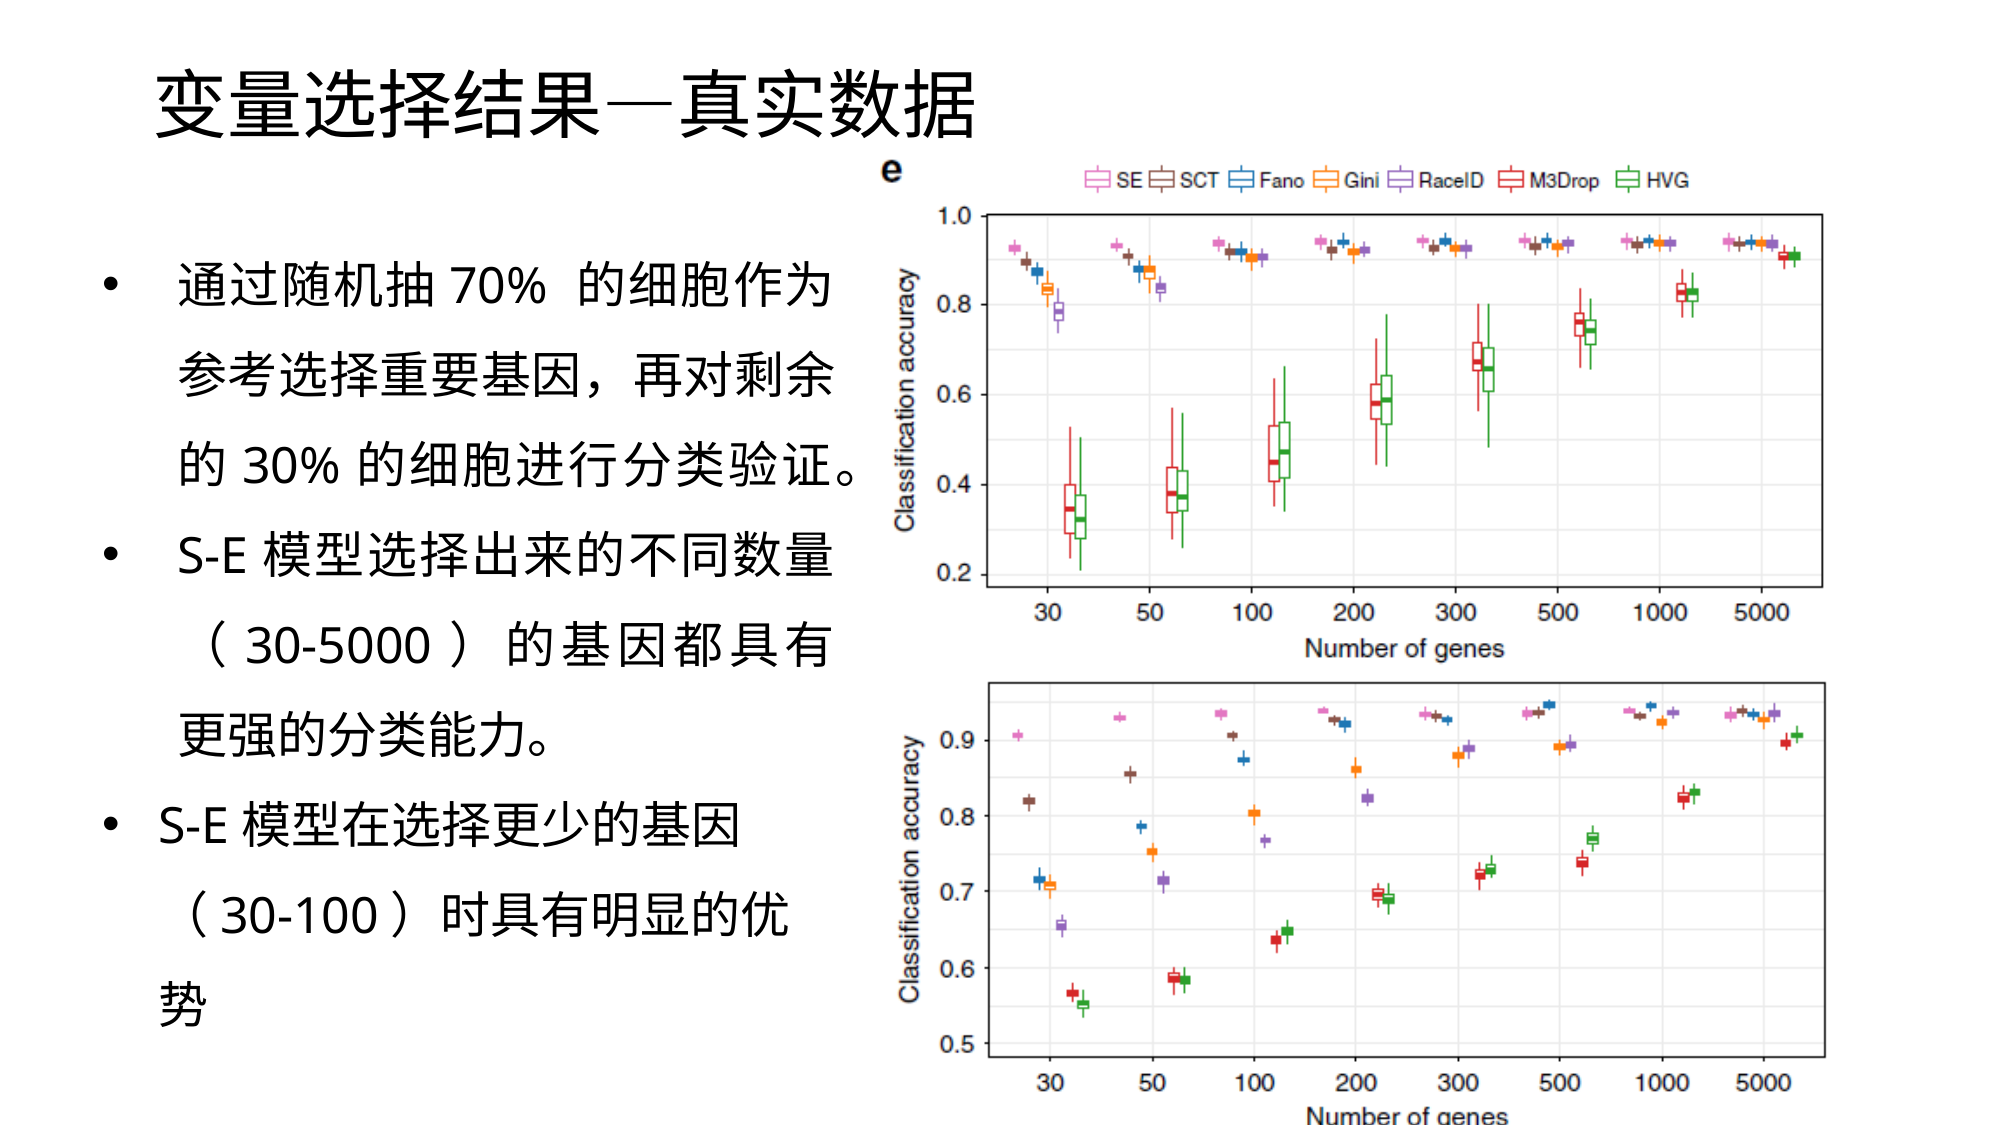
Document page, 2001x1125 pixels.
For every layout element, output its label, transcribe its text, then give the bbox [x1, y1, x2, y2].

text_box 通过随机抽70% 的细胞作为参考选择重要基因，再对剩余的30%的细胞进行分类验证。 S-E模型选择出来的不同数量（30-5000）的基因都具有更强的分类能力。 S-E模型在选择更少的基因（30-100）时具有明显的优势 [86, 162, 850, 1095]
title 变量选择结果—真实数据 [137, 0, 1863, 218]
picture [850, 143, 1904, 1125]
